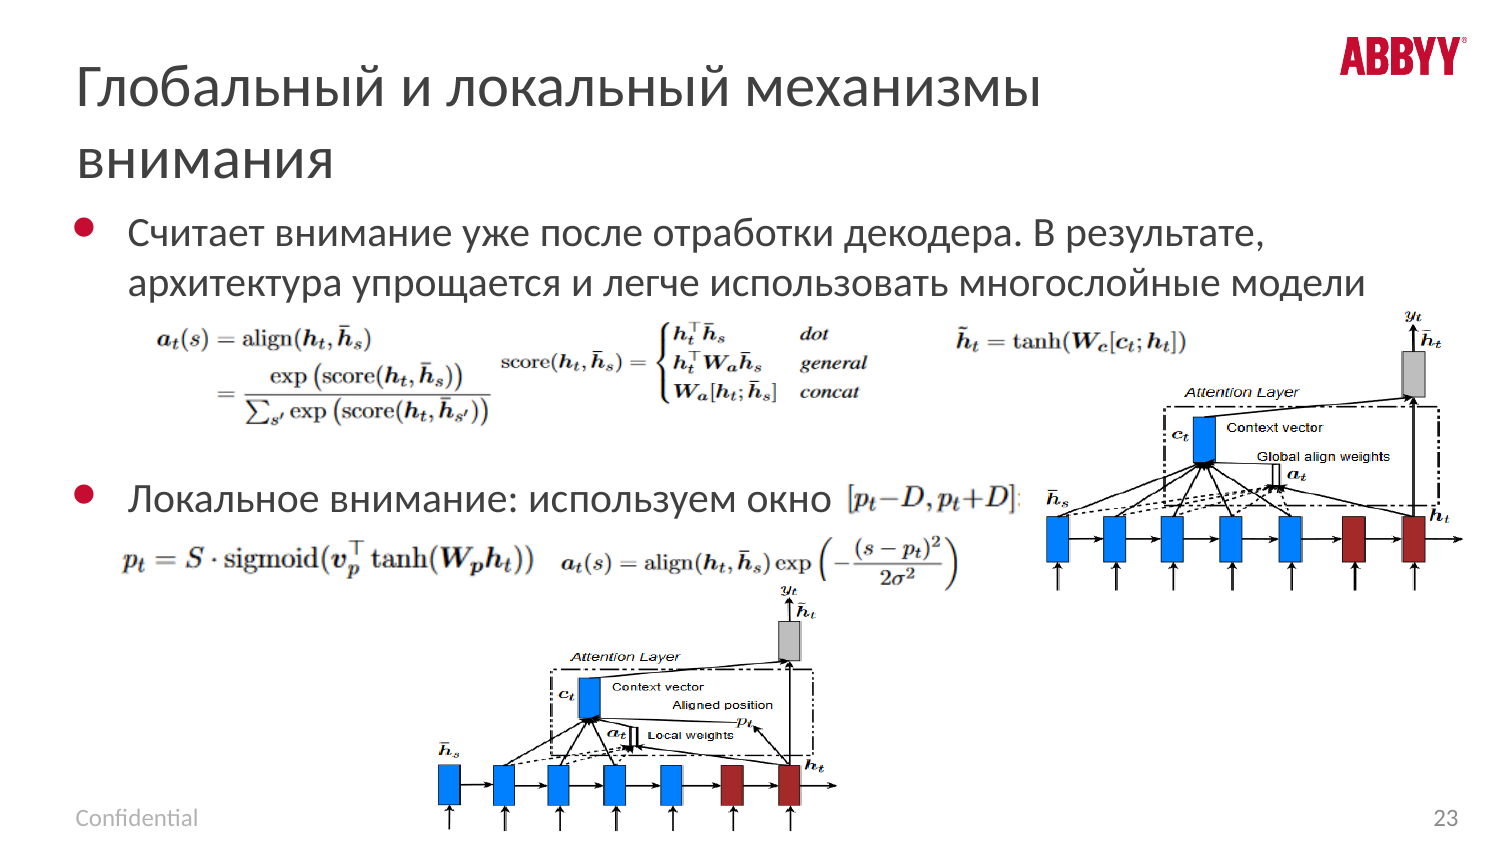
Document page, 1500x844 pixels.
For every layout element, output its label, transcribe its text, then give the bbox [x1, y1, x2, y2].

footer Confidential [75, 794, 349, 840]
picture [941, 301, 1487, 598]
picture [1340, 37, 1467, 75]
picture [155, 318, 879, 437]
picture [839, 474, 1020, 516]
title Глобальный и локальный механизмы внимания [76, 45, 1296, 192]
picture [112, 529, 966, 842]
list Считает внимание уже после отработки декодера. В результате, архитектура упрощается и легче использовать многослойные модели Локальное внимание: используем окно [71, 196, 1420, 794]
slide_number 23 [1175, 793, 1459, 830]
